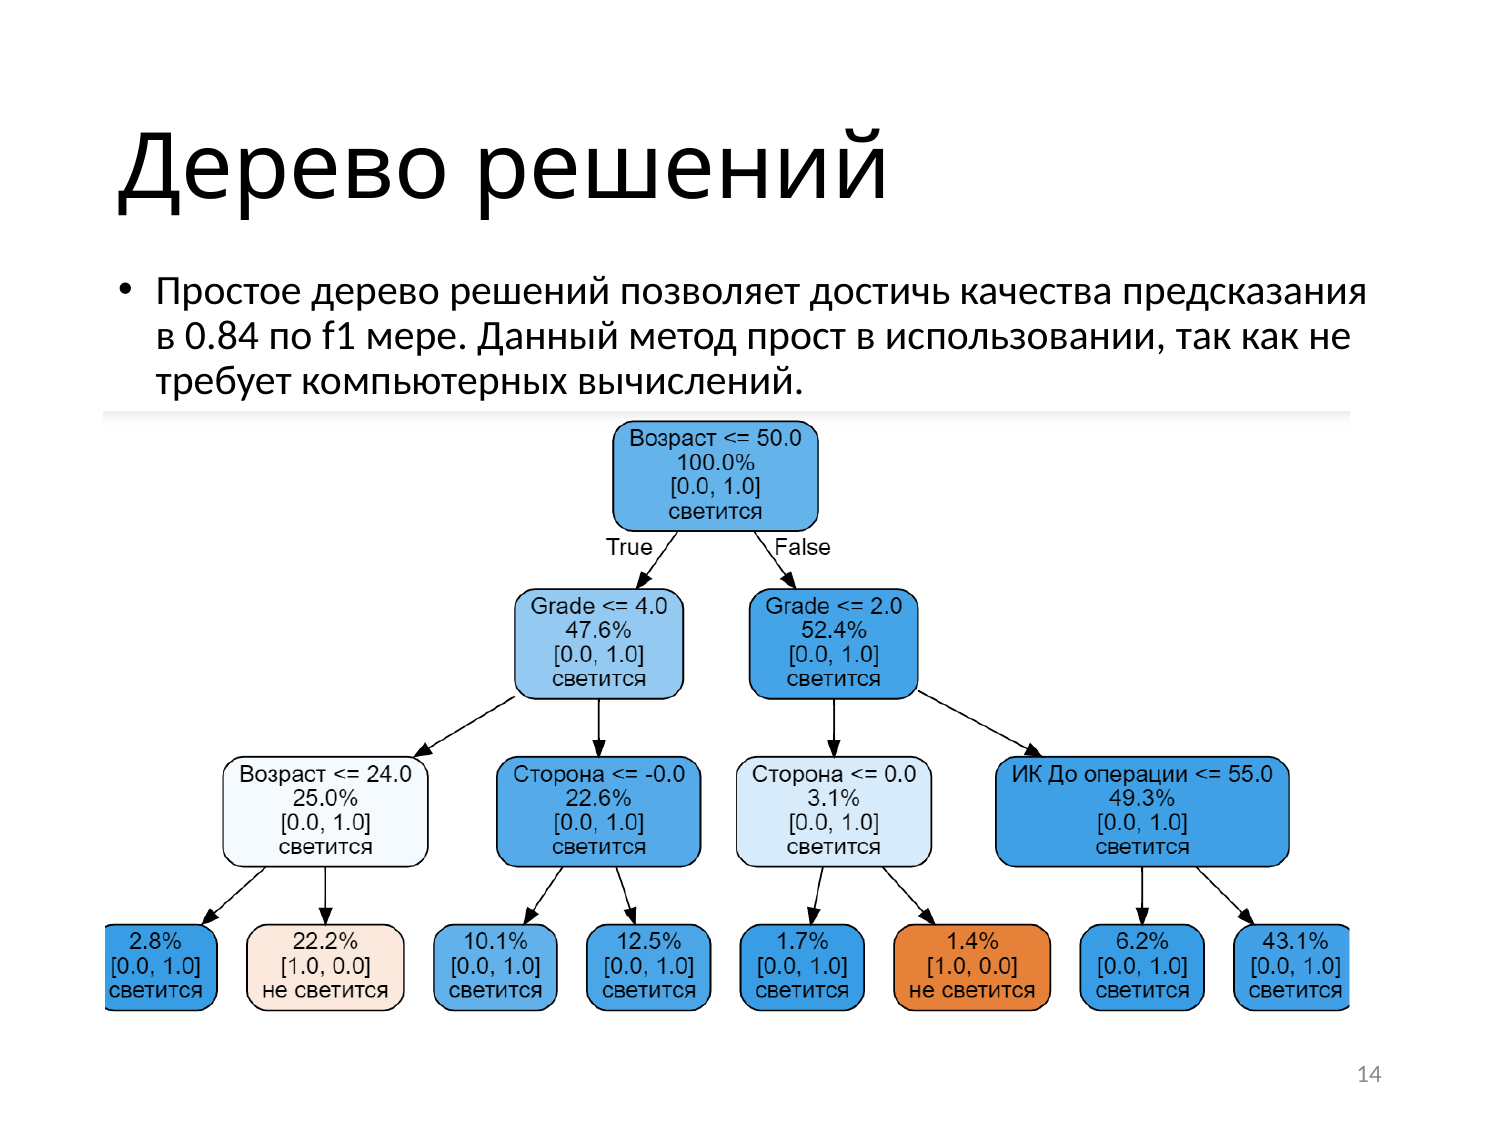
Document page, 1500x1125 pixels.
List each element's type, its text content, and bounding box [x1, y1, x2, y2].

list Простое дерево решений позволяет достичь качества предсказания в 0.84 по f1 мере. Данный метод прост в использовании, так как не требует компьютерных вычислений. [103, 260, 1397, 975]
picture [103, 411, 1350, 1019]
slide_number 14 [1059, 1042, 1397, 1103]
title Дерево решений [103, 59, 1397, 260]
